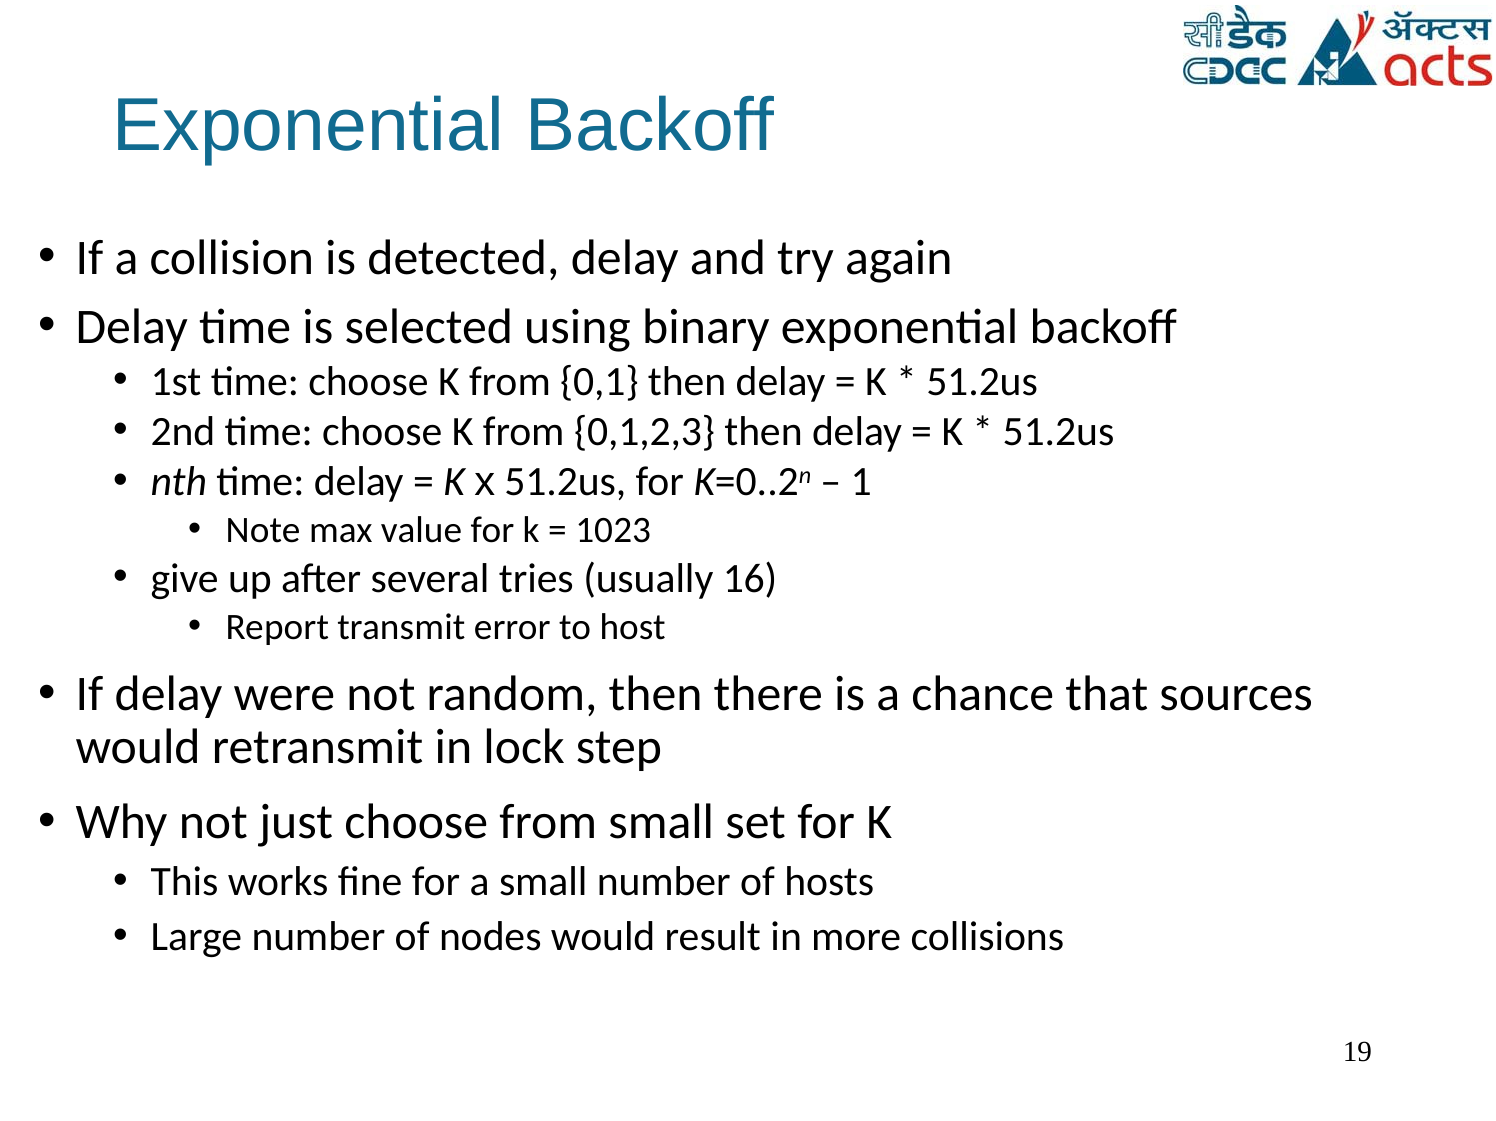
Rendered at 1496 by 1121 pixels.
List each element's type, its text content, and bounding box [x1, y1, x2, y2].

slide_number 19 [1074, 1025, 1388, 1100]
picture [1183, 5, 1493, 86]
title Exponential Backoff [112, 99, 1384, 212]
list If a collision is detected, delay and try again Delay time is selected using binary exponential backoff 1st time: choose K from {0,1} then delay = K * 51.2us 2nd time: choose K from {0,1,2,3} then delay = K * 51.2us nth time: delay = K x 51.2us, for K=0..2n – 1 Note max value for k = 1023 give up after several tries (usually 16) Report transmit error to host If delay were not random, then there is a chance that sources would retransmit in lock step Why not just choose from small set for K This works fine for a small number of hosts Large number of nodes would result in more collisions [38, 236, 1433, 972]
